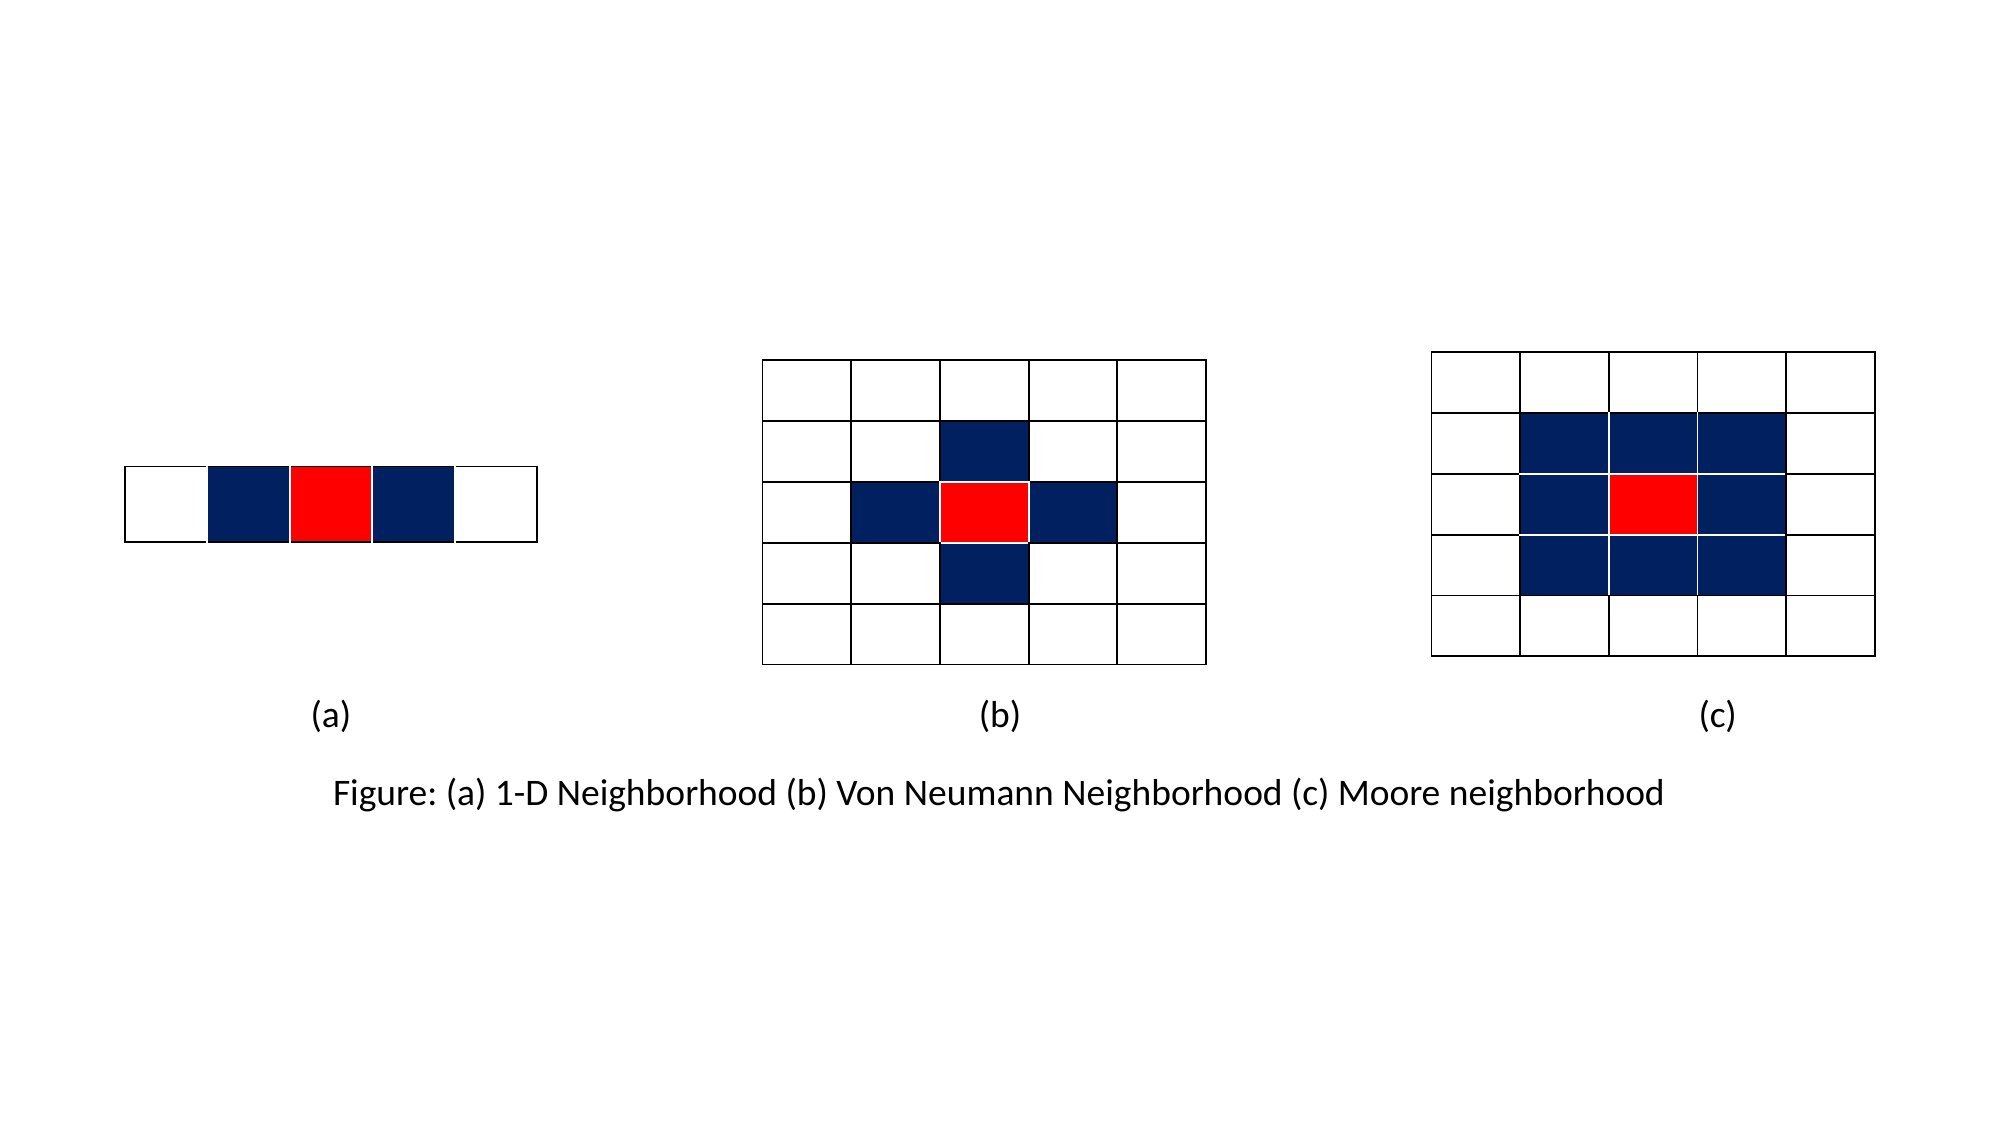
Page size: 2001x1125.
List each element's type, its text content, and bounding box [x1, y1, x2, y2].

table_header [1787, 353, 1874, 412]
text_box Figure: (a) 1-D Neighborhood (b) Von Neumann Neighborhood (c) Moore neighborhood [318, 760, 1682, 821]
table_cell [1787, 536, 1874, 595]
table_cell [1118, 422, 1205, 481]
table_cell [763, 605, 850, 664]
table_cell [1610, 596, 1697, 655]
table_cell [1432, 414, 1519, 473]
table_cell [852, 544, 939, 603]
table_cell [1787, 475, 1874, 534]
text_box (c) [1683, 682, 1752, 742]
table_cell [763, 544, 850, 603]
table_cell [1610, 536, 1697, 595]
table_cell [852, 605, 939, 664]
table_header [1698, 353, 1785, 412]
table_header [1610, 353, 1697, 412]
table_cell [1118, 544, 1205, 603]
table_cell [941, 605, 1028, 664]
table_cell [852, 483, 939, 542]
table_cell [1698, 414, 1785, 473]
table_header [852, 361, 939, 420]
table_cell [1118, 483, 1205, 542]
table_cell [1521, 596, 1608, 655]
table_header [1432, 353, 1519, 412]
table_cell [1432, 536, 1519, 595]
table_header [763, 361, 850, 420]
table_cell [1030, 605, 1116, 664]
table_cell [1787, 414, 1874, 473]
table_cell [941, 422, 1028, 481]
table_header [208, 467, 289, 541]
table_cell [1118, 605, 1205, 664]
table_cell [1521, 475, 1608, 534]
table_cell [1698, 475, 1785, 534]
text_box (a) [295, 682, 367, 742]
table_cell [1432, 596, 1519, 655]
table_cell [1432, 475, 1519, 534]
table_cell [1787, 596, 1874, 655]
table_cell [941, 544, 1028, 603]
table_cell [1030, 544, 1116, 603]
table_cell [763, 422, 850, 481]
table_cell [1521, 536, 1608, 595]
table_header [456, 467, 536, 541]
table_cell [1521, 414, 1608, 473]
table_cell [1698, 596, 1785, 655]
table_header [941, 361, 1028, 420]
table_header [1118, 361, 1205, 420]
table_header [1521, 353, 1608, 412]
table_header [1030, 361, 1116, 420]
table_cell [852, 422, 939, 481]
table_header [291, 467, 371, 541]
table_cell [1698, 536, 1785, 595]
table_cell [1610, 475, 1697, 534]
table_cell [763, 483, 850, 542]
text_box (b) [964, 682, 1036, 742]
table_cell [1610, 414, 1697, 473]
table_cell [1030, 422, 1116, 481]
table_cell [941, 483, 1028, 542]
table_cell [1030, 483, 1116, 542]
table_header [373, 467, 454, 541]
table_header [126, 467, 206, 541]
